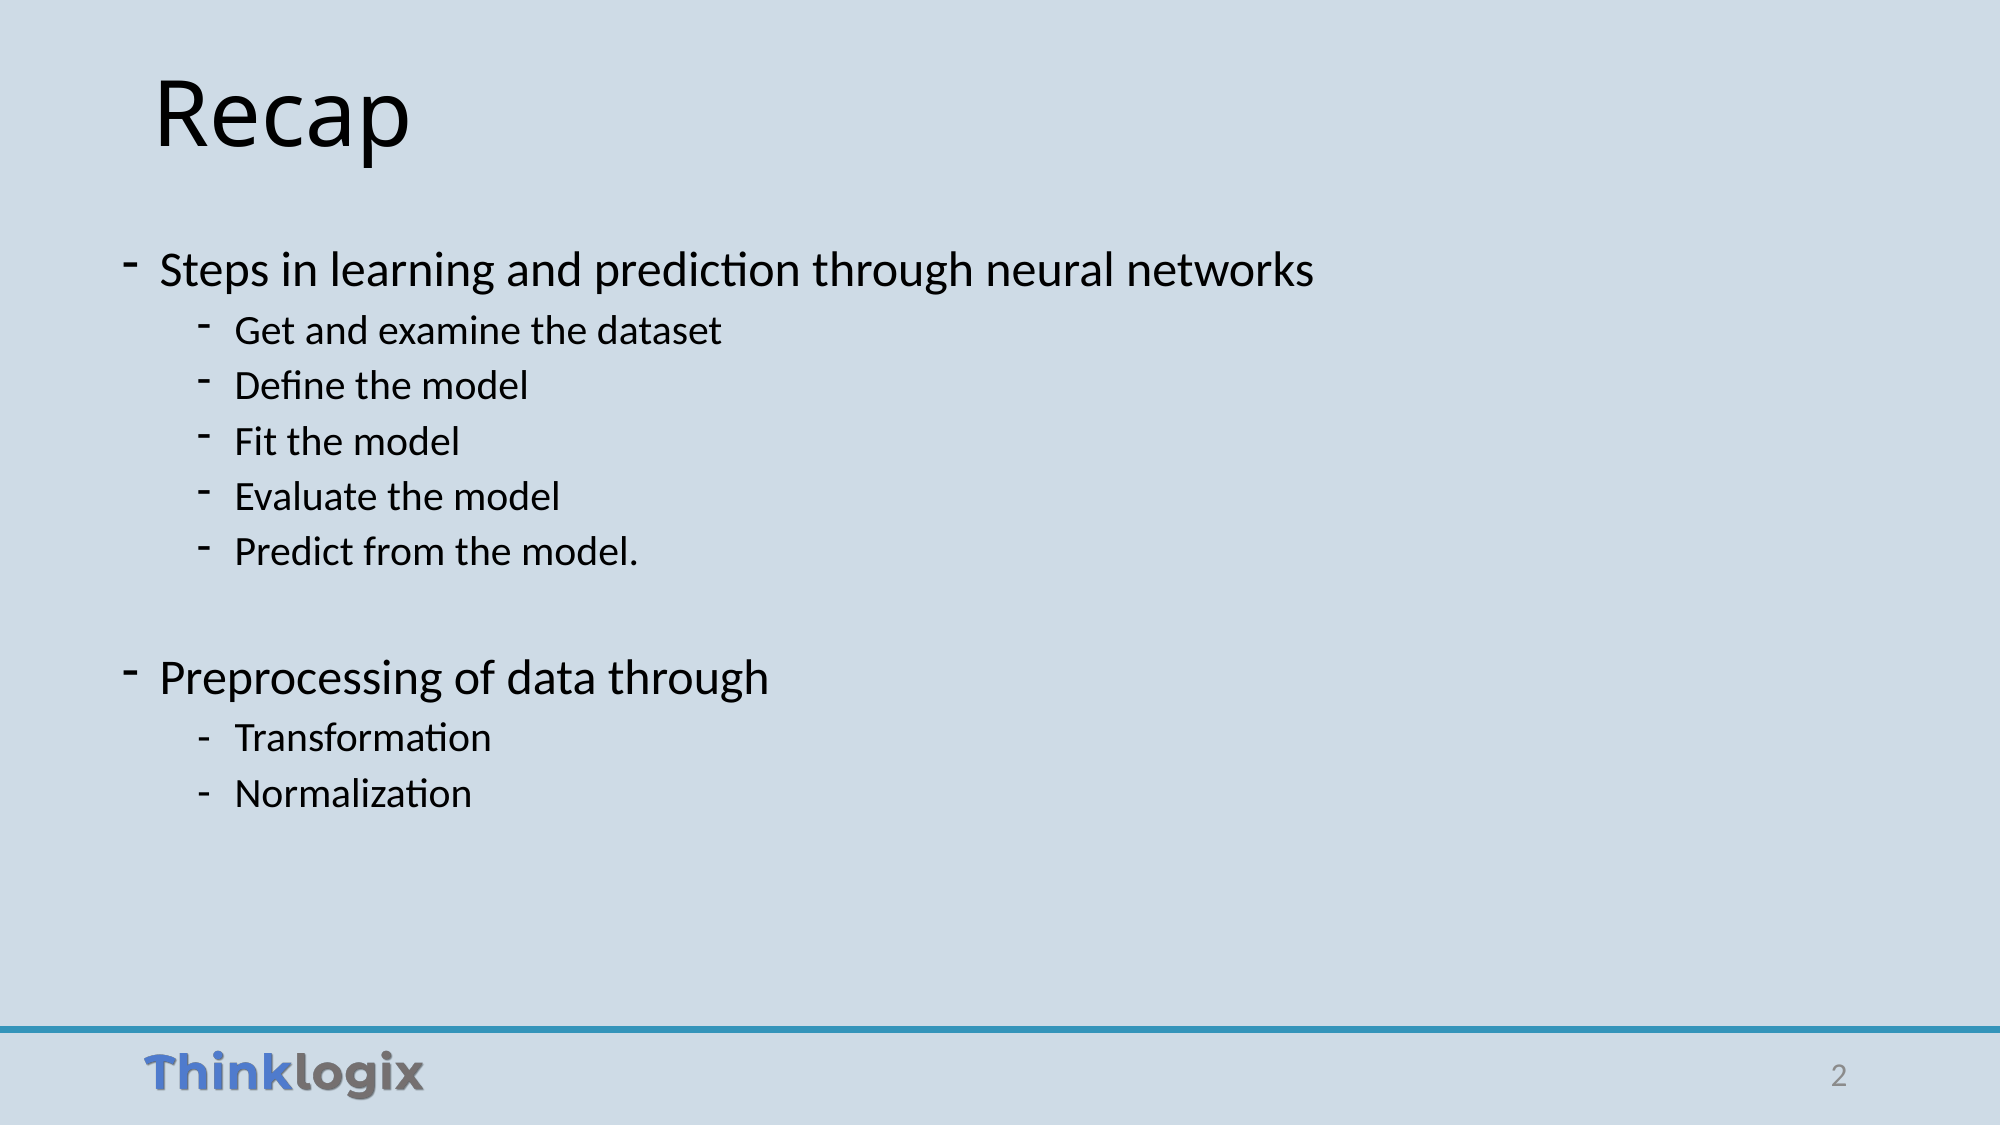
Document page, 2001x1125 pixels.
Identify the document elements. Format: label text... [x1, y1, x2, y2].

list Steps in learning and prediction through neural networks Get and examine the dataset Define the model Fit the model Evaluate the model Predict from the model. Preprocessing of data through Transformation Normalization [107, 236, 1832, 950]
slide_number 2 [1412, 1042, 1863, 1103]
title Recap [137, 59, 1863, 278]
picture [115, 1036, 456, 1109]
